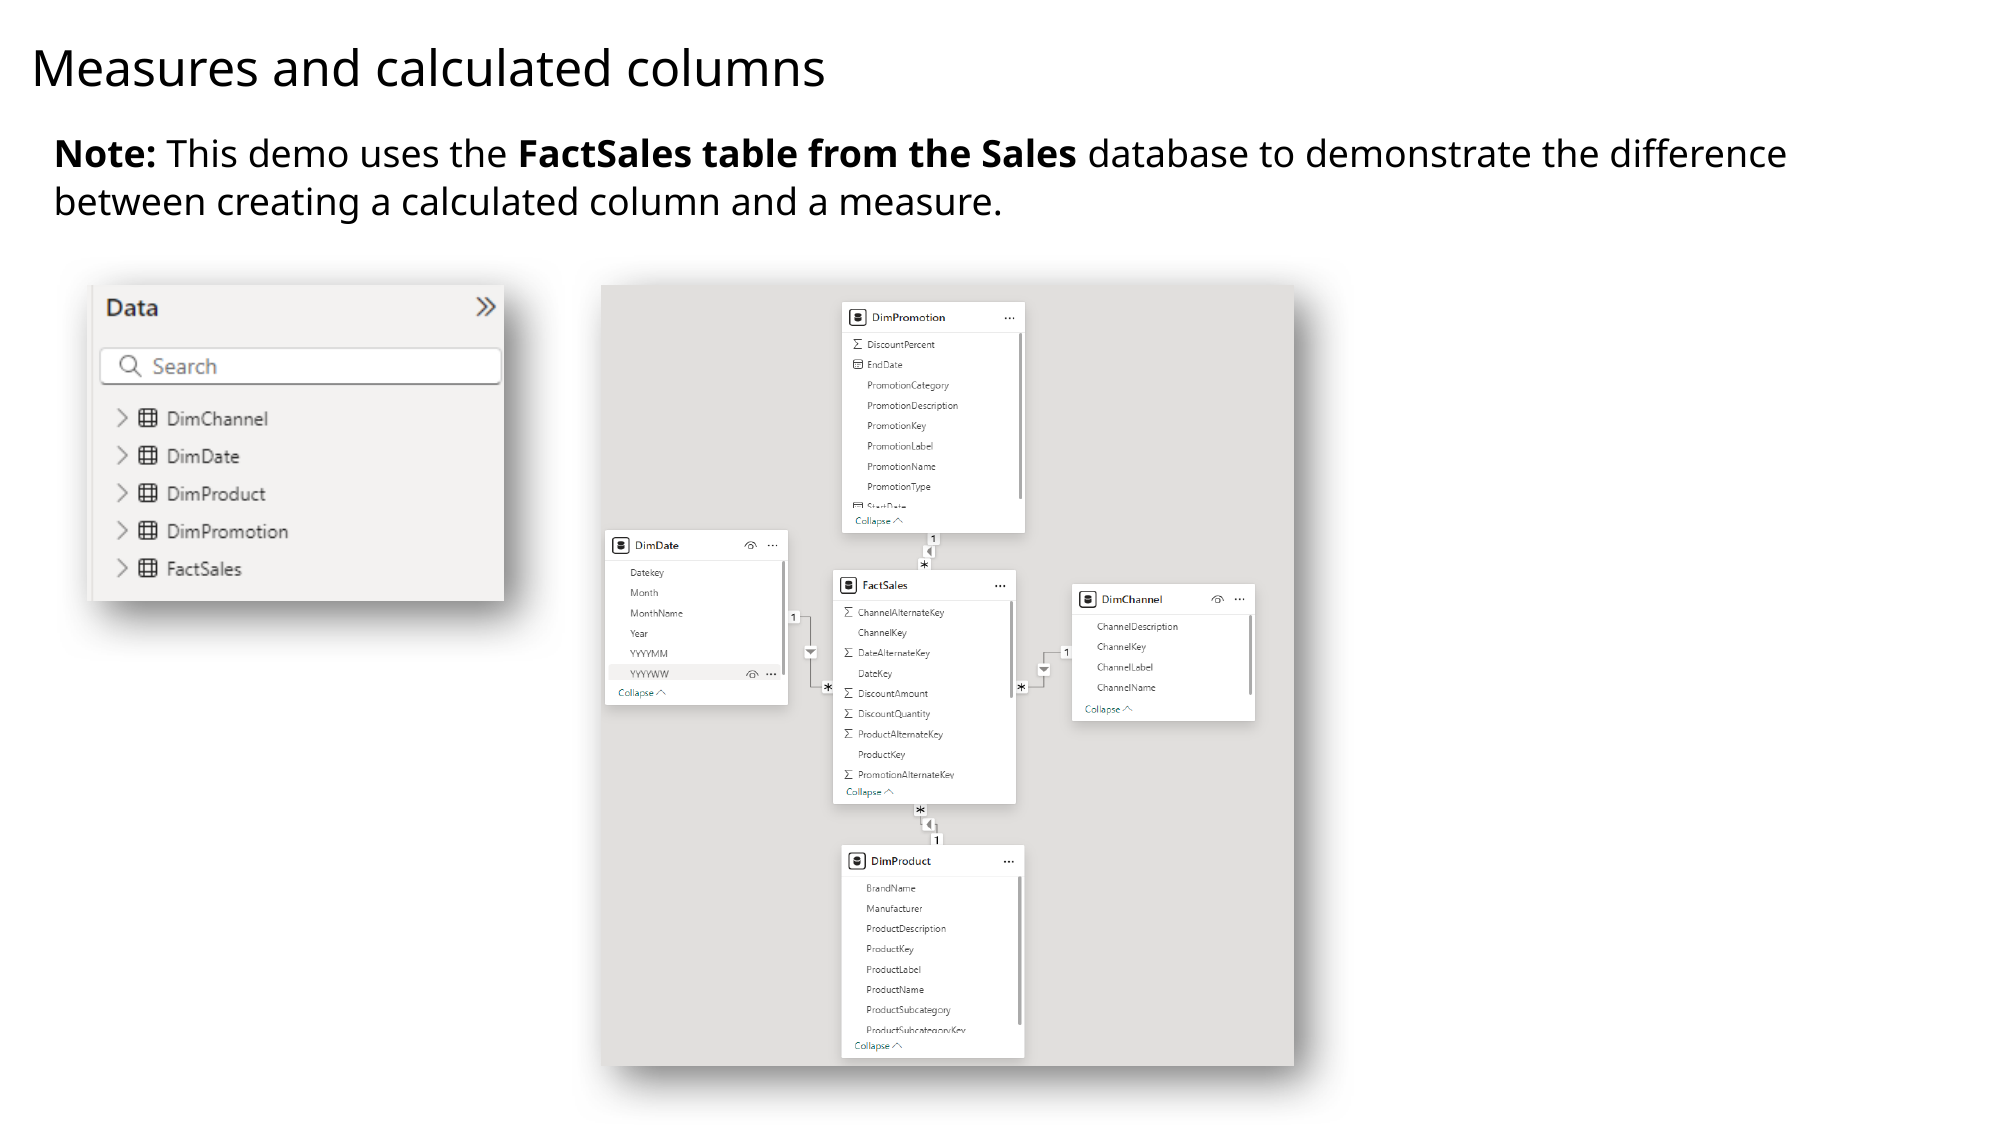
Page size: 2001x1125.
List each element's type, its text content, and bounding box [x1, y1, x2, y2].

picture [87, 285, 504, 601]
text_box Note: This demo uses the FactSales table from the Sales database to demonstrate the difference between creating a calculated column and a measure. [38, 118, 1964, 230]
picture [601, 285, 1294, 1066]
text_box Measures and calculated columns [16, 28, 842, 104]
